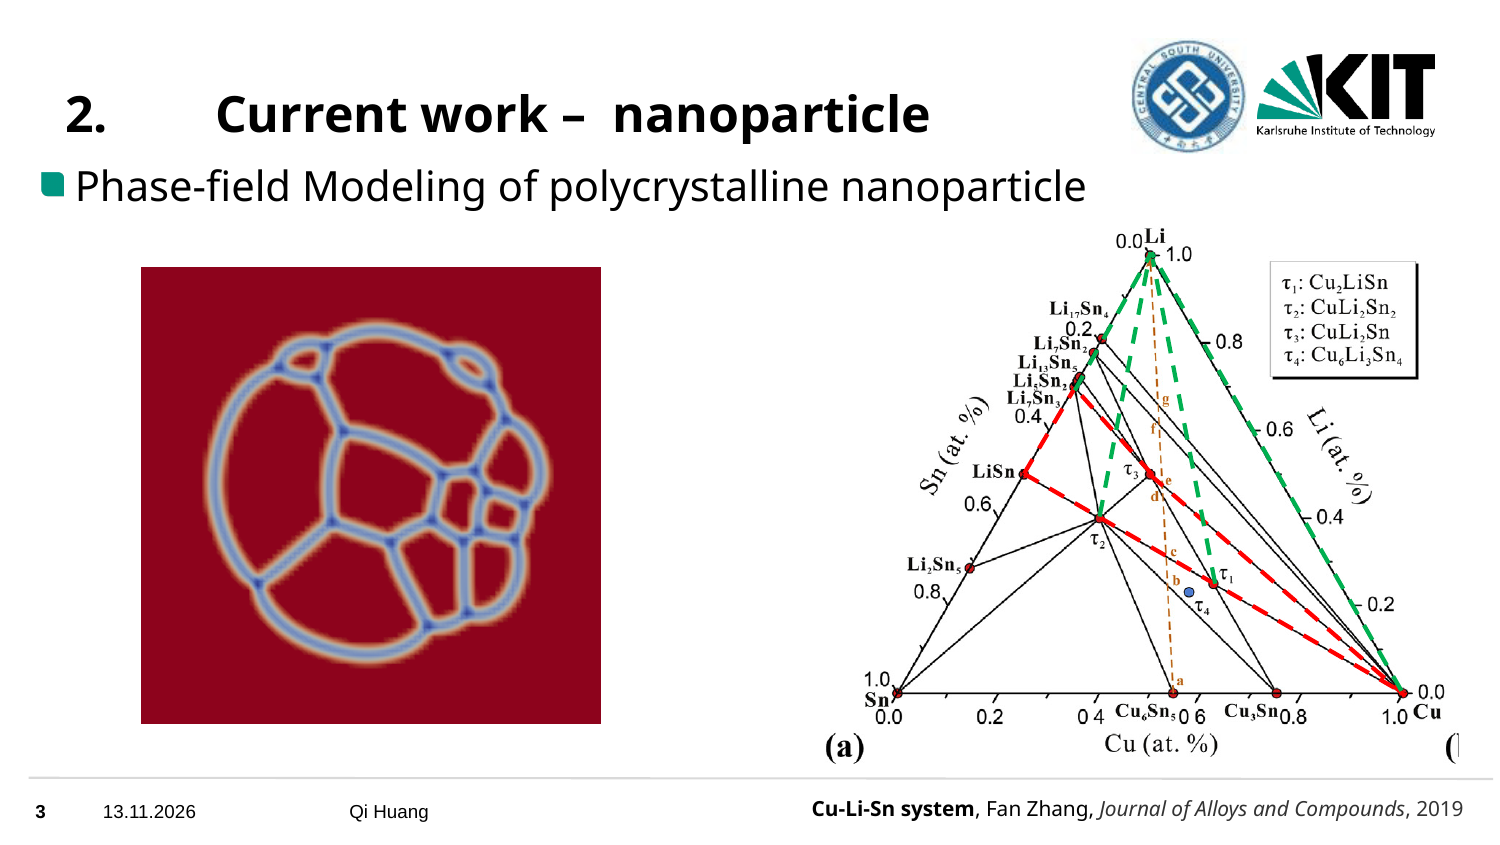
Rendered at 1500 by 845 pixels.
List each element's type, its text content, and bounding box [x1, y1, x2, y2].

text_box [1023, 473, 1150, 695]
list Phase-field Modeling of polycrystalline nanoparticle [41, 165, 1459, 757]
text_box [1024, 387, 1075, 474]
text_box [1074, 252, 1099, 391]
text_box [1075, 391, 1099, 474]
picture [41, 172, 64, 199]
picture [1257, 54, 1435, 137]
text_box Cu-Li-Sn system, Fan Zhang, Journal of Alloys and Compounds, 2019 [796, 788, 1487, 828]
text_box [1099, 252, 1151, 517]
picture [141, 267, 601, 724]
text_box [1152, 258, 1216, 584]
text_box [1151, 252, 1402, 691]
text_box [1150, 474, 1406, 696]
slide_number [102, 778, 272, 844]
slide_number 3 [35, 778, 89, 844]
picture [1131, 38, 1247, 154]
picture [824, 226, 1459, 765]
